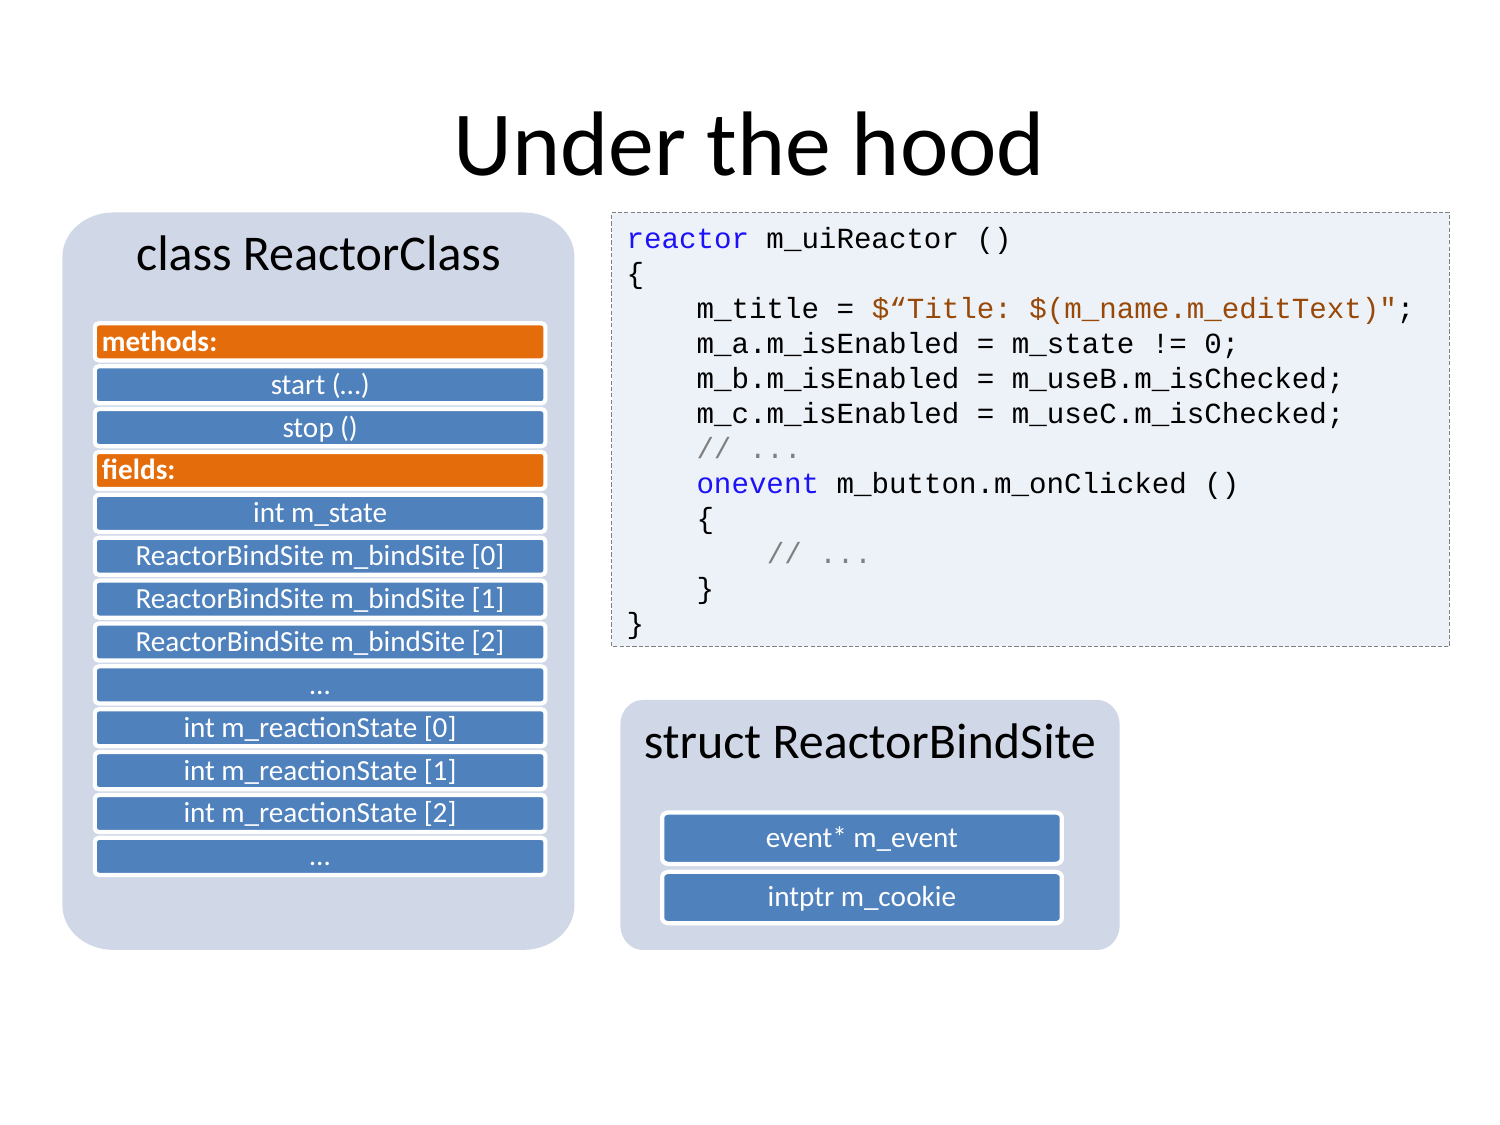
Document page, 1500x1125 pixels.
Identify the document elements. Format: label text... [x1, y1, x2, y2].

text_box ReactorBindSite m_bindSite [2] [92, 621, 548, 663]
text_box reactor m_uiReactor () { m_title = $“Title: $(m_name.m_editText)"; m_a.m_isEnabled = m_state != 0; m_b.m_isEnabled = m_useB.m_isChecked; m_c.m_isEnabled = m_useC.m_isChecked; // ... onevent m_button.m_onClicked () { // ... } } [611, 212, 1450, 647]
text_box … [92, 835, 548, 878]
text_box start (…) [92, 364, 548, 406]
text_box fields: [92, 449, 548, 492]
text_box struct ReactorBindSite [620, 699, 1120, 950]
text_box stop () [92, 406, 548, 449]
title Under the hood [75, 45, 1425, 233]
text_box class ReactorClass [62, 212, 575, 950]
text_box ReactorBindSite m_bindSite [0] [92, 535, 548, 577]
text_box … [92, 664, 548, 706]
text_box ReactorBindSite m_bindSite [1] [92, 578, 548, 620]
text_box int m_reactionState [0] [92, 707, 548, 749]
text_box event* m_event [660, 810, 1064, 867]
text_box int m_reactionState [1] [92, 749, 548, 792]
text_box methods: [92, 321, 548, 363]
text_box intptr m_cookie [660, 869, 1064, 926]
text_box int m_reactionState [2] [92, 792, 548, 835]
text_box int m_state [92, 492, 548, 535]
